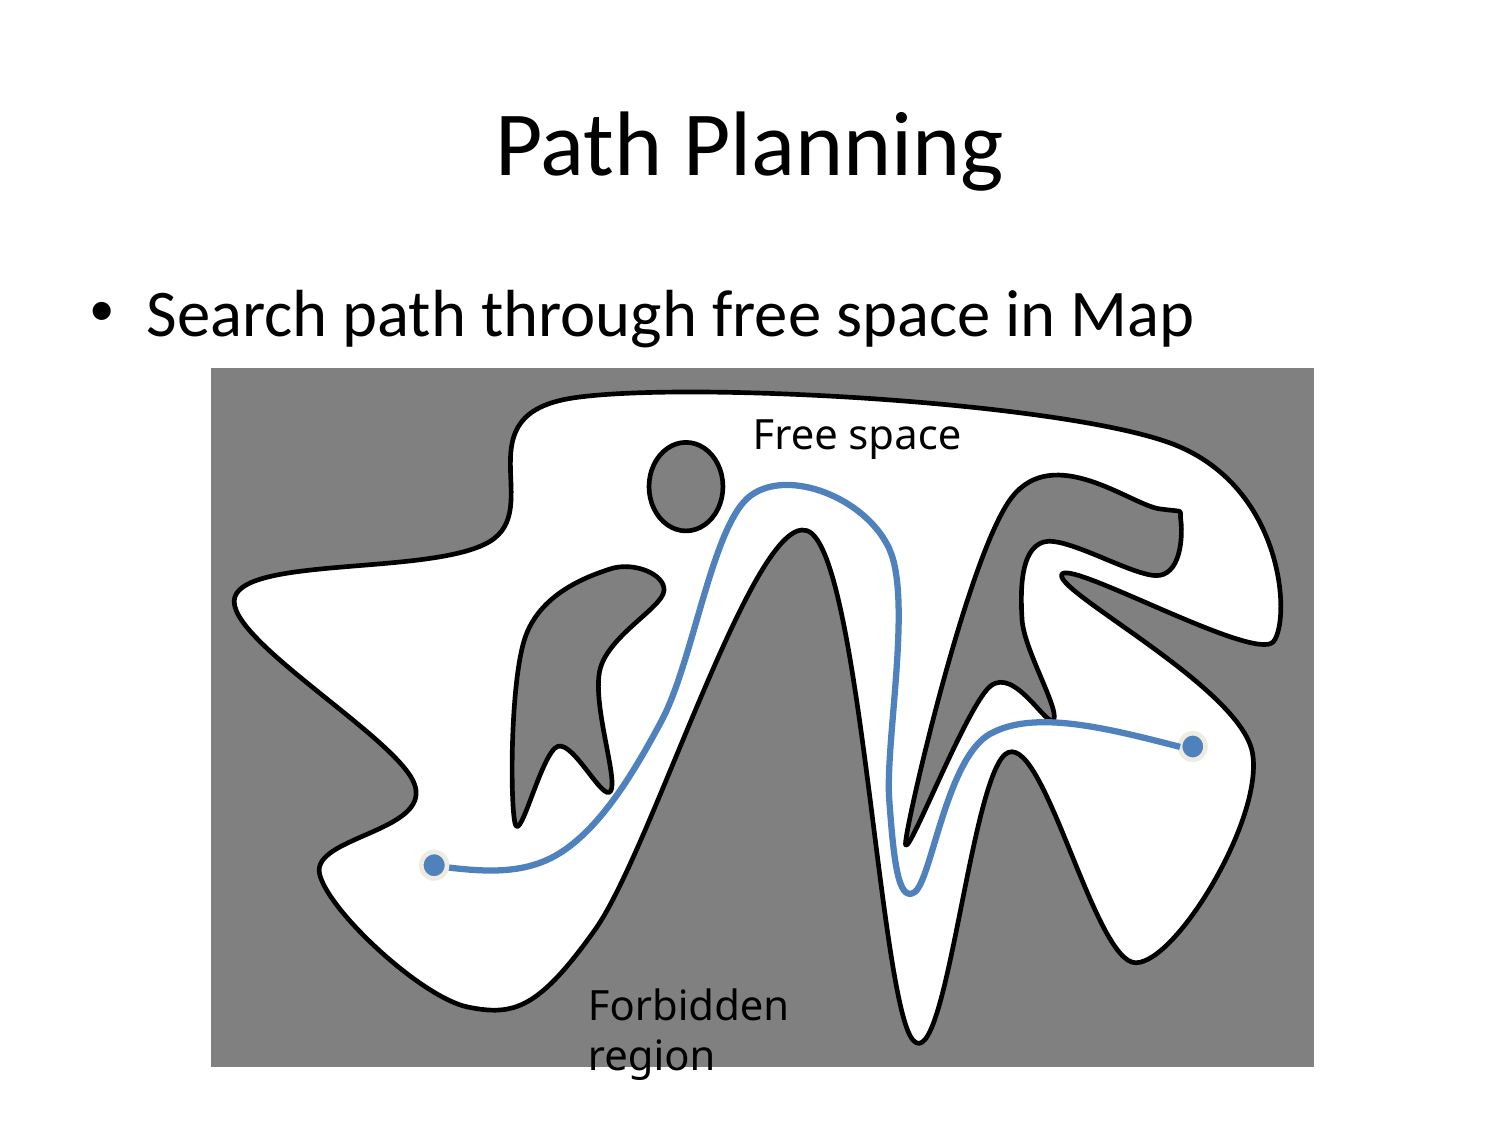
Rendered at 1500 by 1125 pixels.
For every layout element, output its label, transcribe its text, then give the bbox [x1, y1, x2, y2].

list Search path through free space in Map [75, 262, 1425, 1005]
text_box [206, 363, 1320, 1078]
title Path Planning [75, 45, 1425, 233]
